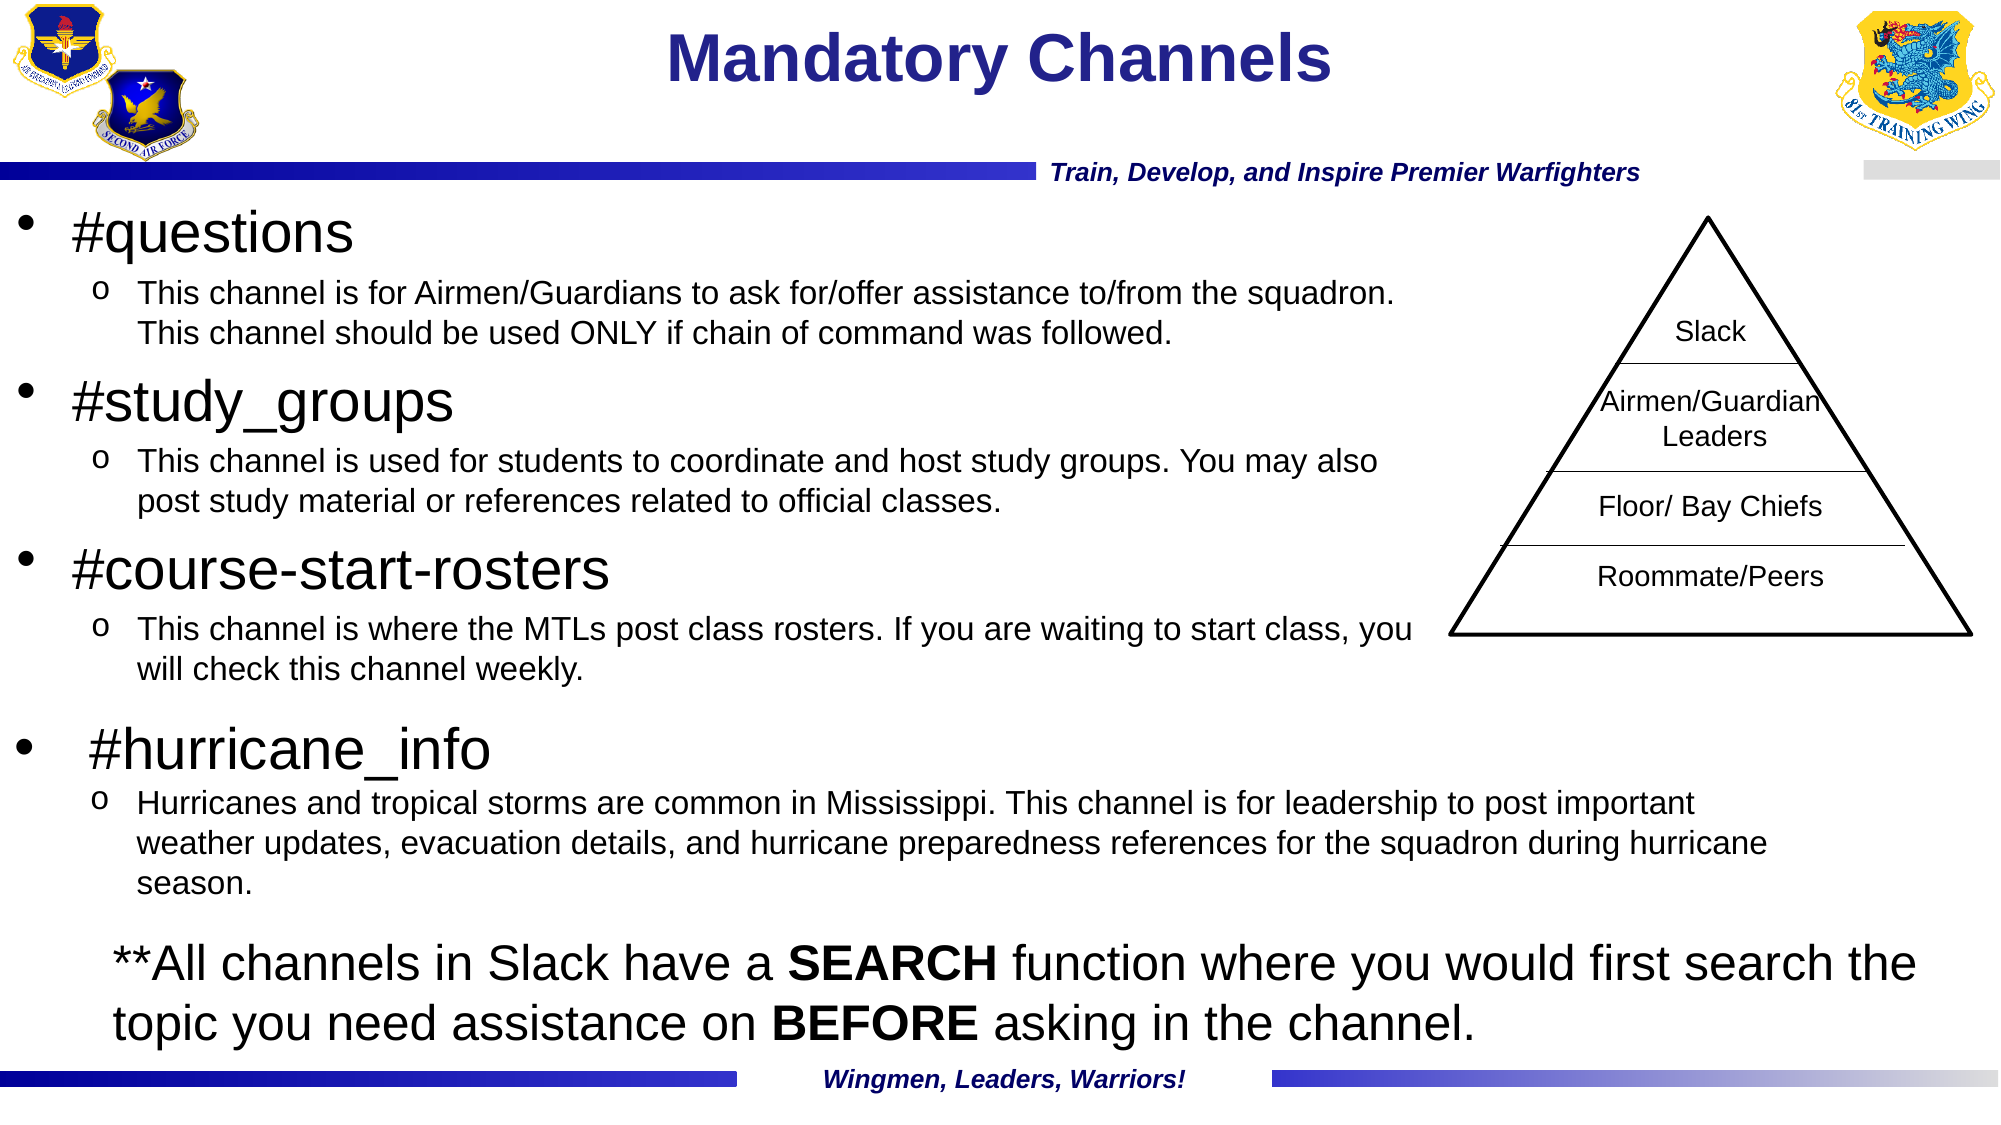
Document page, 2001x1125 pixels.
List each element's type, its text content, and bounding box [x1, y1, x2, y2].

text_box Slack Airmen/Guardian Leaders Floor/ Bay Chiefs Roommate/Peers [1516, 304, 1905, 545]
text_box #hurricane_info Hurricanes and tropical storms are common in Mississippi. This channel is for leadership to post important weather updates, evacuation details, and hurricane preparedness references for the squadron during hurricane season. [0, 703, 1822, 944]
text_box [1448, 525, 1974, 637]
text_box Slack Airmen/Guardian Leaders Floor/ Bay Chiefs Roommate/Peers [1516, 547, 1905, 635]
text_box [1503, 524, 1516, 545]
text_box **All channels in Slack have a SEARCH function where you would first search the topic you need assistance on BEFORE asking in the channel. [23, 923, 1972, 1058]
list #questions This channel is for Airmen/Guardians to ask for/offer assistance to/from the squadron. This channel should be used ONLY if chain of command was followed. #study_groups This channel is used for students to coordinate and host study groups. You may also post study material or references related to official classes. #course-start-rosters This channel is where the MTLs post class rosters. If you are waiting to start class, you will check this channel weekly. [0, 186, 1468, 703]
picture [13, 4, 206, 164]
text_box [1652, 215, 1766, 304]
title Mandatory Channels [149, 0, 1851, 149]
picture [1830, 7, 2000, 155]
